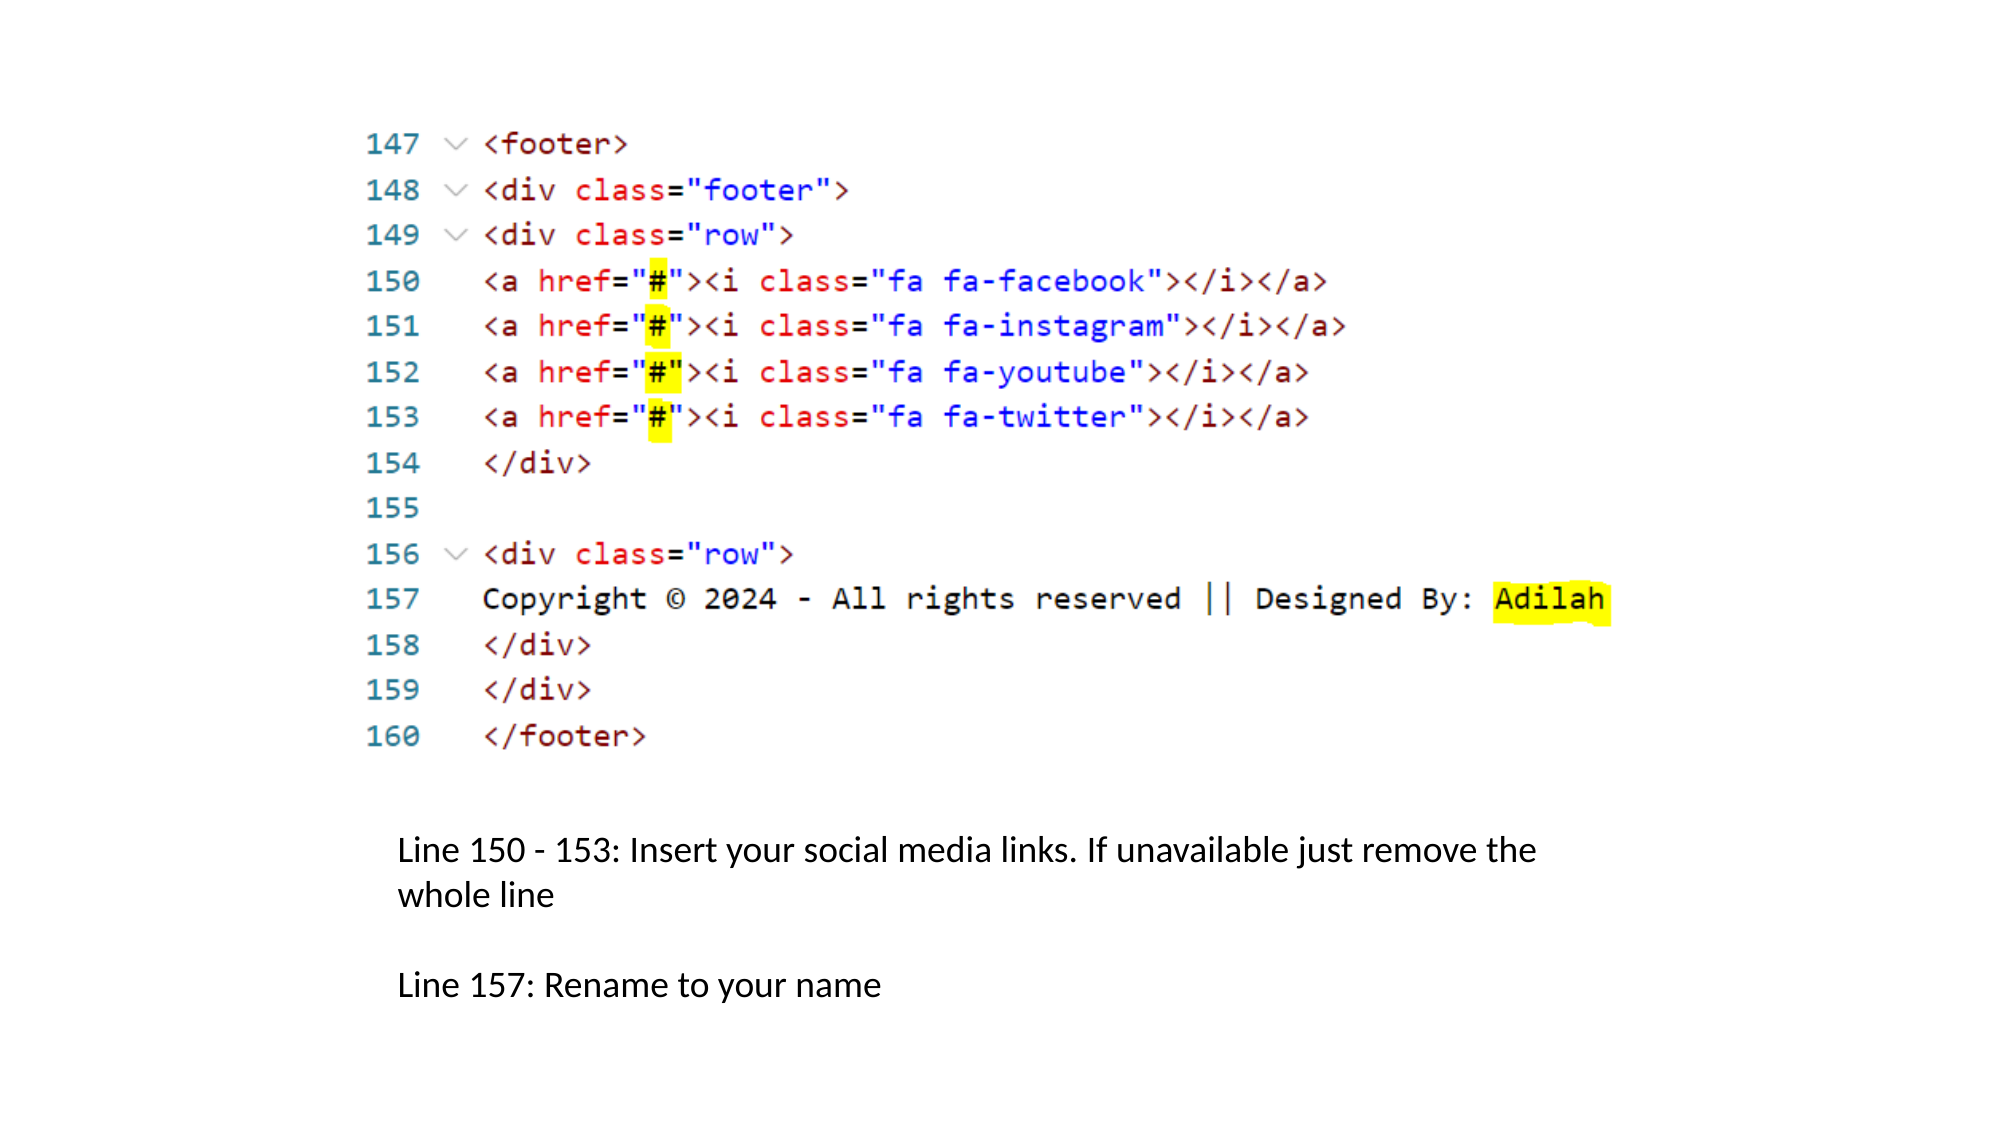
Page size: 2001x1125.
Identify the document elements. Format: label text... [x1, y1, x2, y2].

picture [336, 124, 1664, 764]
text_box Line 150 - 153: Insert your social media links. If unavailable just remove the whole line Line 157: Rename to your name [382, 817, 1588, 1013]
